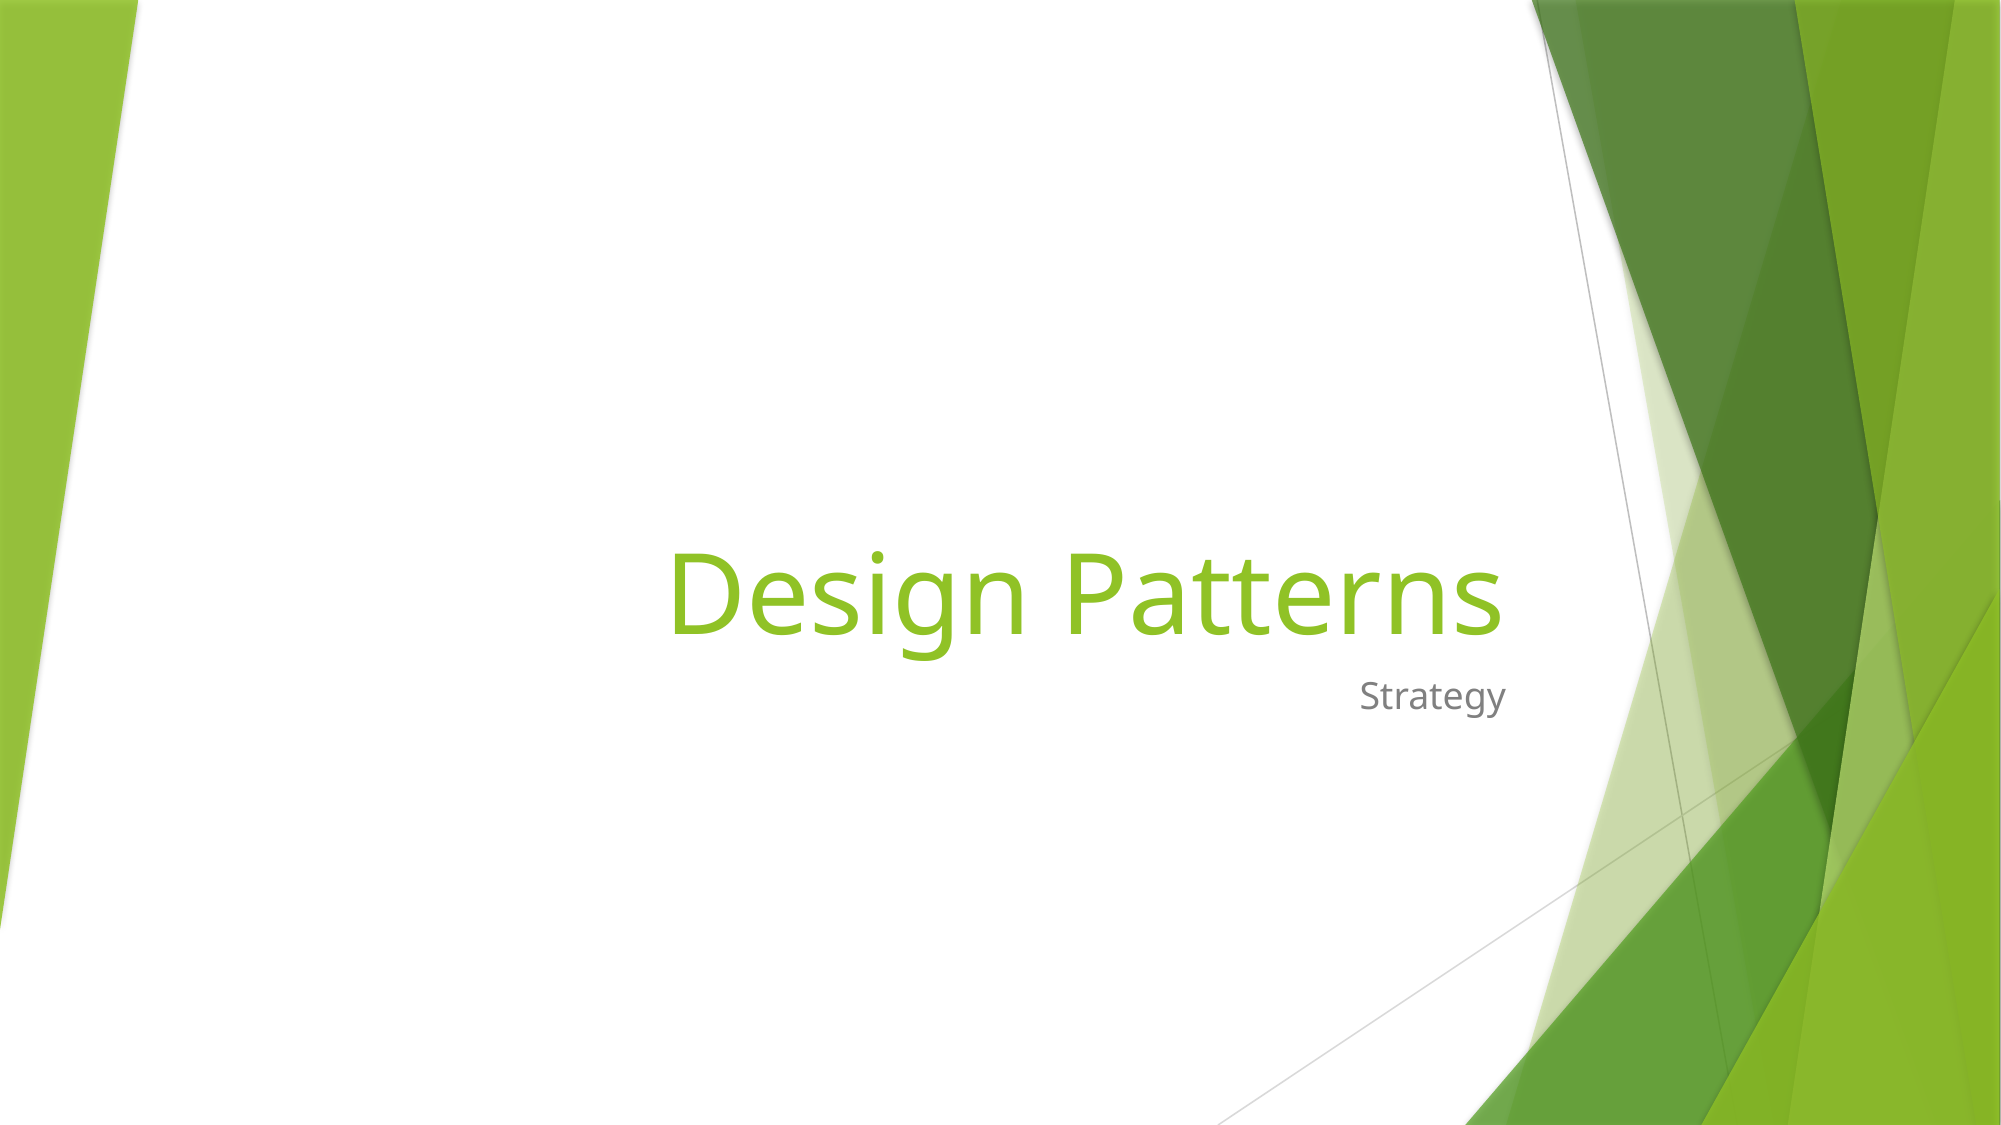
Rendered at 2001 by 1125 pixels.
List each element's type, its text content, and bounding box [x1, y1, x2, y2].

subtitle Strategy [247, 664, 1522, 845]
title Design Patterns [247, 394, 1522, 664]
